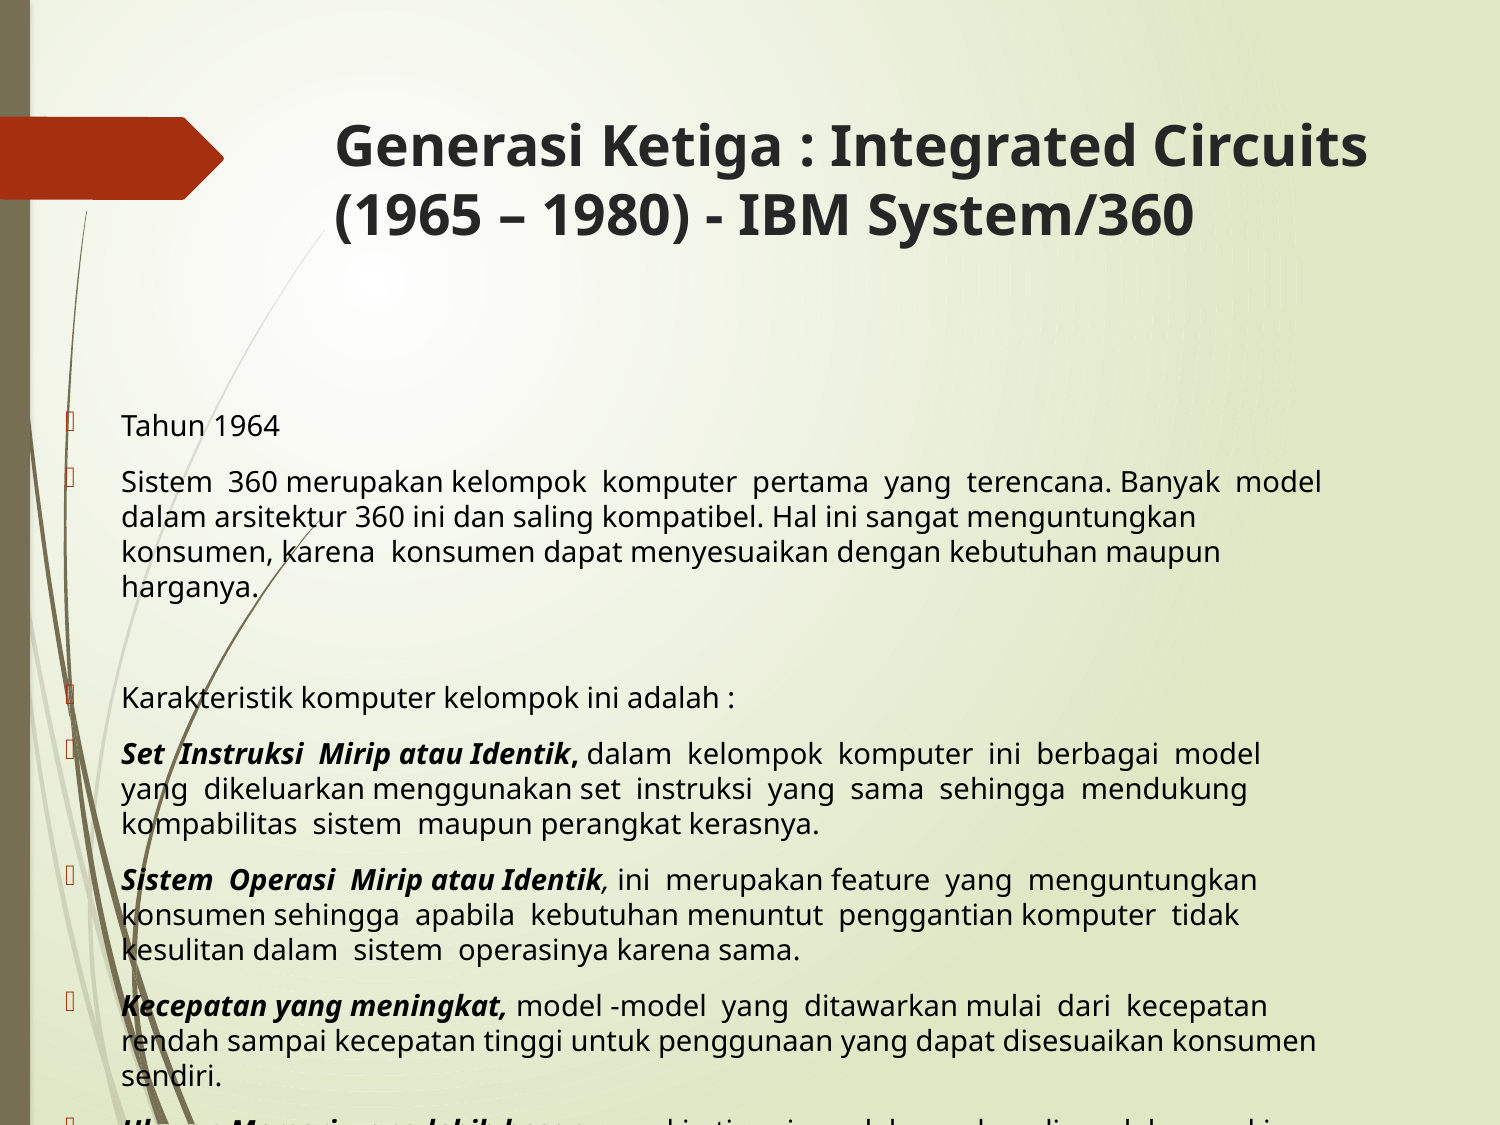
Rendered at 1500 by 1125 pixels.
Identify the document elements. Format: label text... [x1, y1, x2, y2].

list Tahun 1964 Sistem 360 merupakan kelompok komputer pertama yang terencana. Banyak model dalam arsitektur 360 ini dan saling kompatibel. Hal ini sangat menguntungkan konsumen, karena konsumen dapat menyesuaikan dengan kebutuhan maupun harganya. Karakteristik komputer kelompok ini adalah : Set Instruksi Mirip atau Identik, dalam kelompok komputer ini berbagai model yang dikeluarkan menggunakan set instruksi yang sama sehingga mendukung kompabilitas sistem maupun perangkat kerasnya. Sistem Operasi Mirip atau Identik, ini merupakan feature yang menguntungkan konsumen sehingga apabila kebutuhan menuntut penggantian komputer tidak kesulitan dalam sistem operasinya karena sama. Kecepatan yang meningkat, model -model yang ditawarkan mulai dari kecepatan rendah sampai kecepatan tinggi untuk penggunaan yang dapat disesuaikan konsumen sendiri. Ukuran Memori yang lebih besar, semakin tinggi modelnya akan diperoleh semakin besar memori yang digunakan. Harga yang meningkat, semakin tinggi modelnya maka harganya semakin mahal. [50, 399, 1359, 1125]
title Generasi Ketiga : Integrated Circuits (1965 – 1980) - IBM System/360 [319, 102, 1400, 313]
